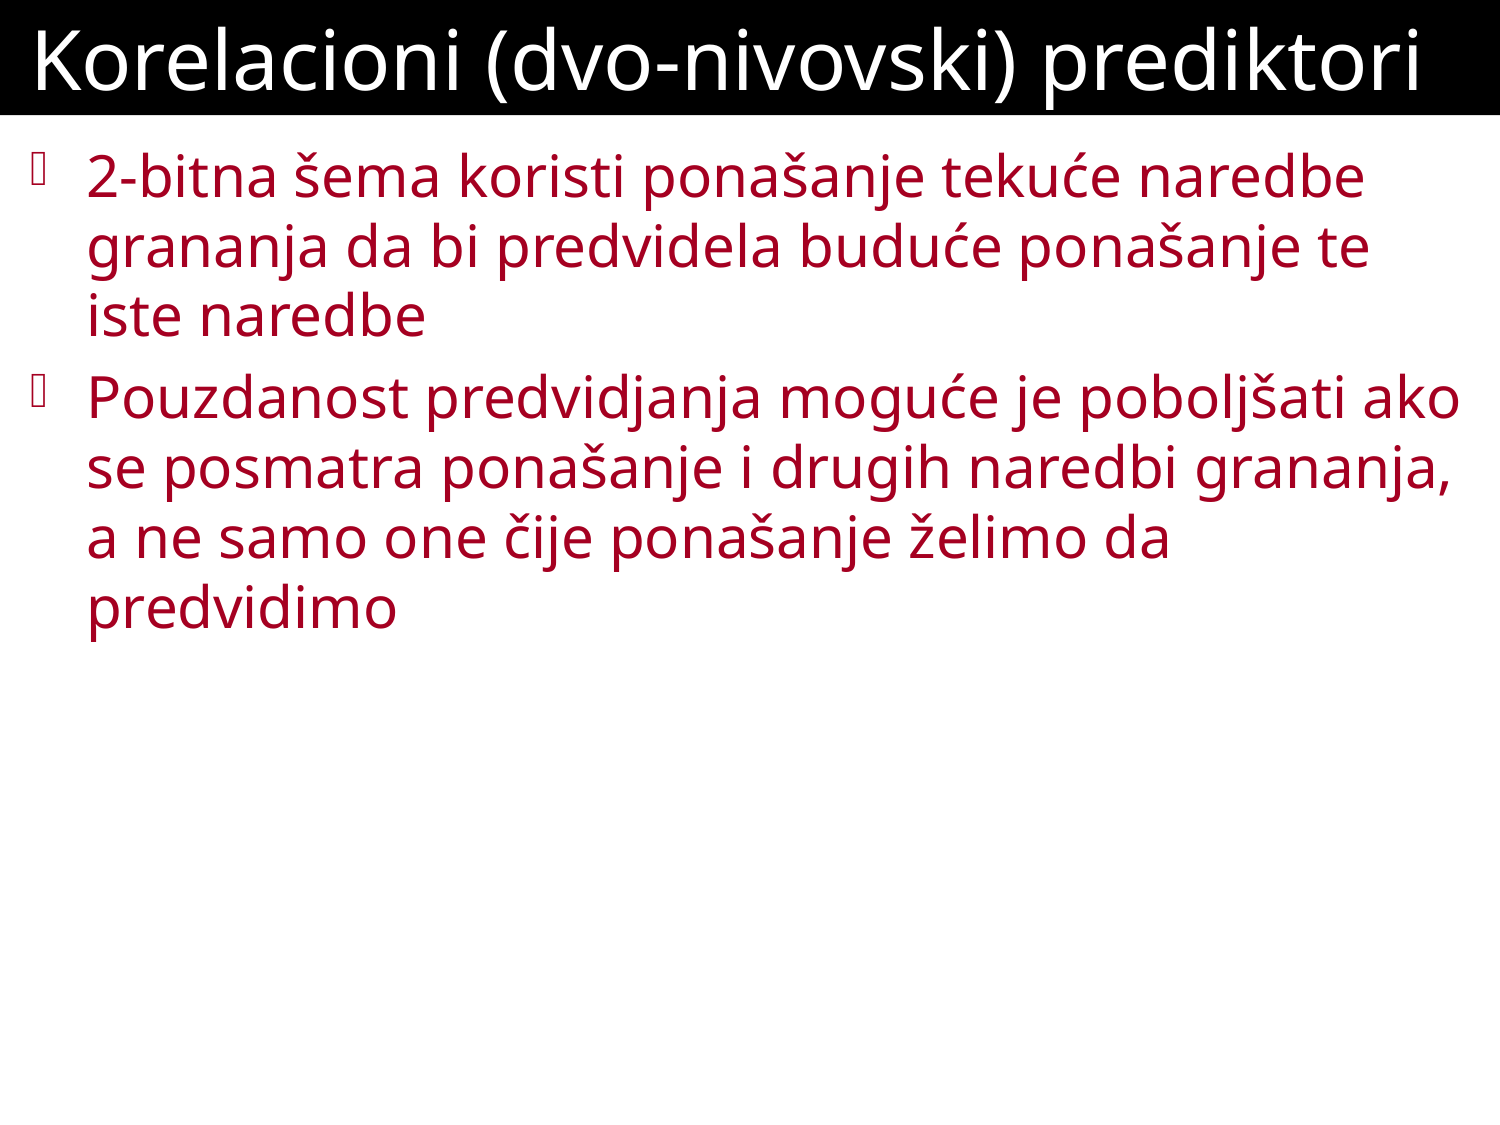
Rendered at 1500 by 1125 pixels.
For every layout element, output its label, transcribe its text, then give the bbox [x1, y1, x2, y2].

title Korelacioni (dvo-nivovski) prediktori [0, 0, 1500, 116]
list 2-bitna šema koristi ponašanje tekuće naredbe grananja da bi predvidela buduće ponašanje te iste naredbe Pouzdanost predvidjanja moguće je poboljšati ako se posmatra ponašanje i drugih naredbi grananja, a ne samo one čije ponašanje želimo da predvidimo [0, 116, 1500, 1125]
